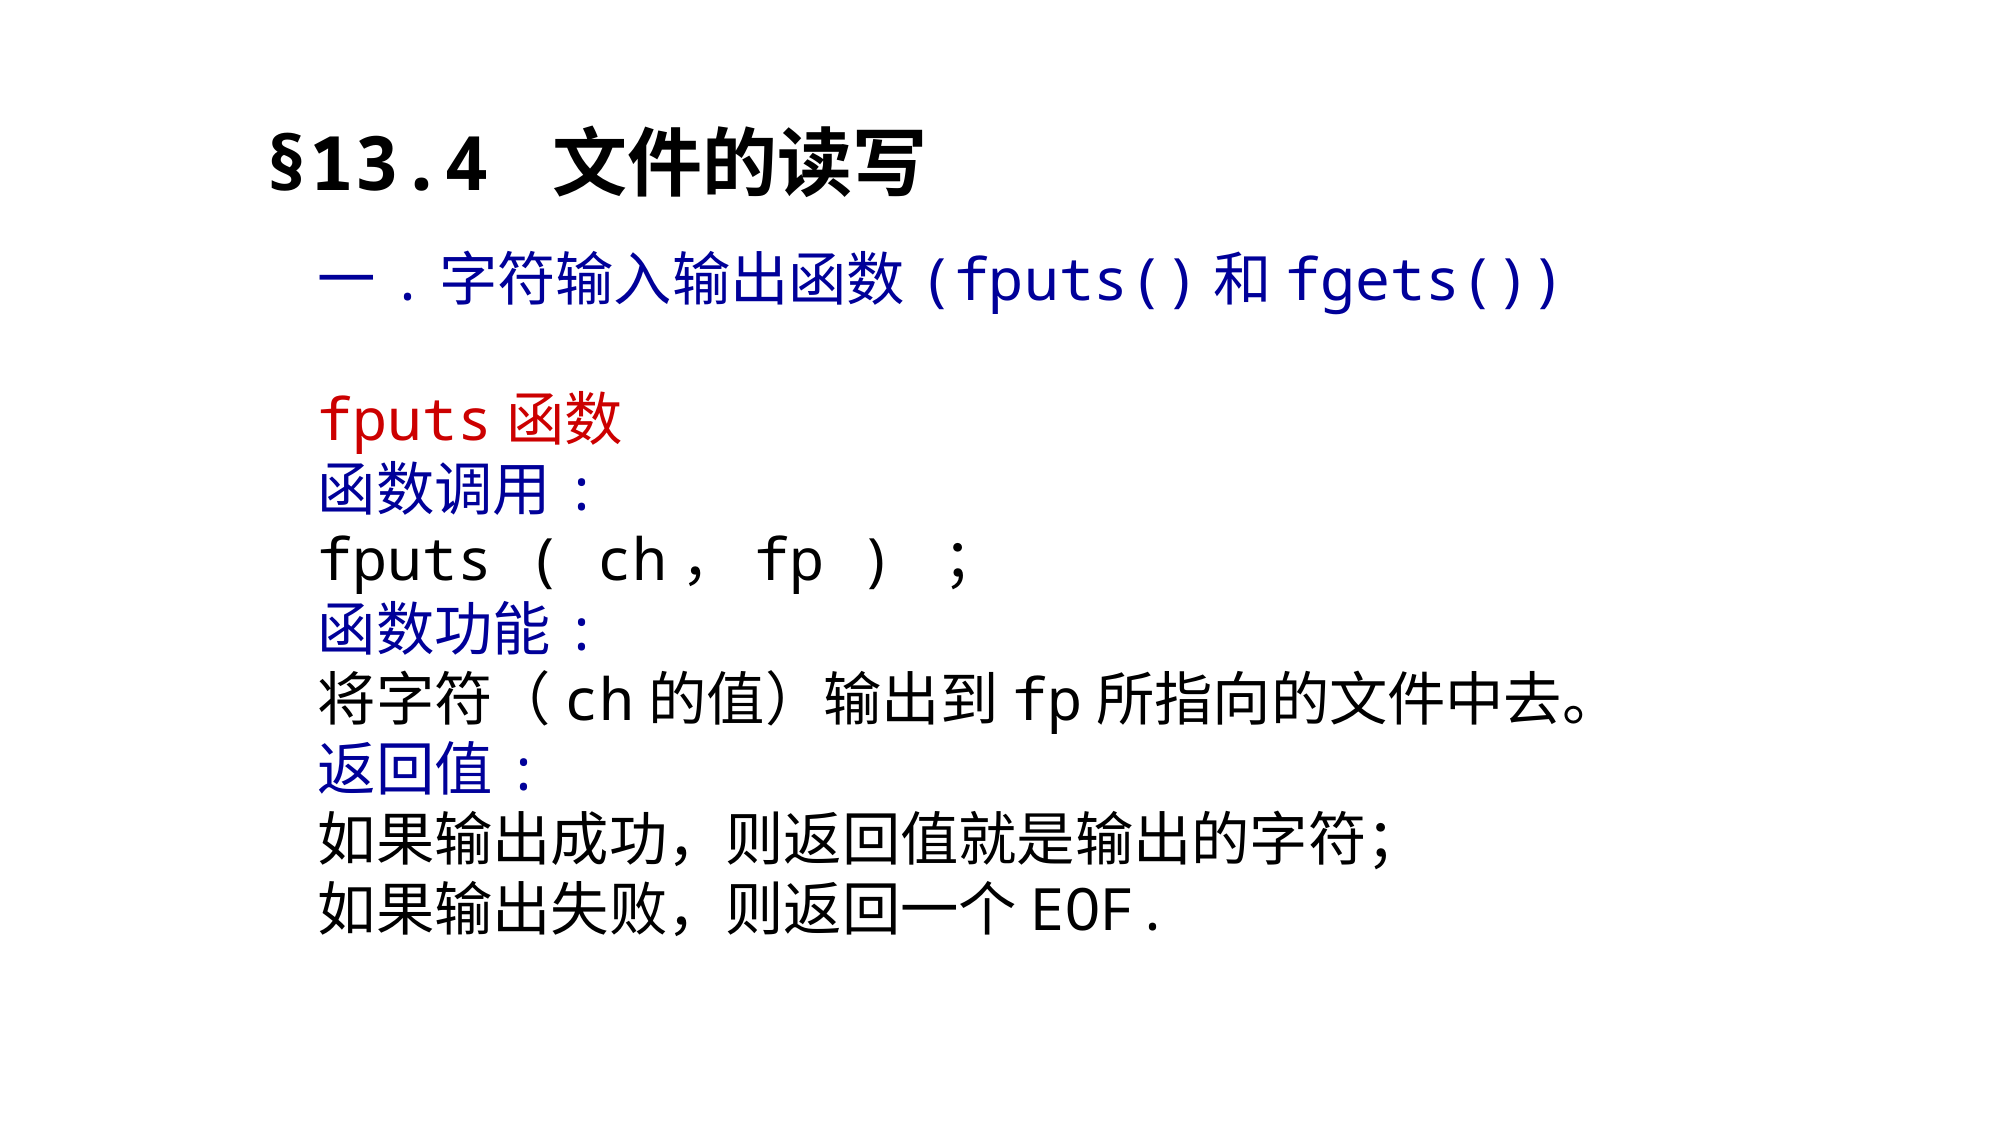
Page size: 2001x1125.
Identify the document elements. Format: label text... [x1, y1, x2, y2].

text_box 一.字符输入输出函数(fputs()和fgets()) fputs函数 函数调用: fputs ( ch，fp ) ； 函数功能: 将字符（ch的值）输出到fp所指向的文件中去。 返回值: 如果输出成功，则返回值就是输出的字符； 如果输出失败，则返回一个EOF. [303, 220, 1603, 965]
text_box §13.4 文件的读写 [249, 66, 1750, 254]
